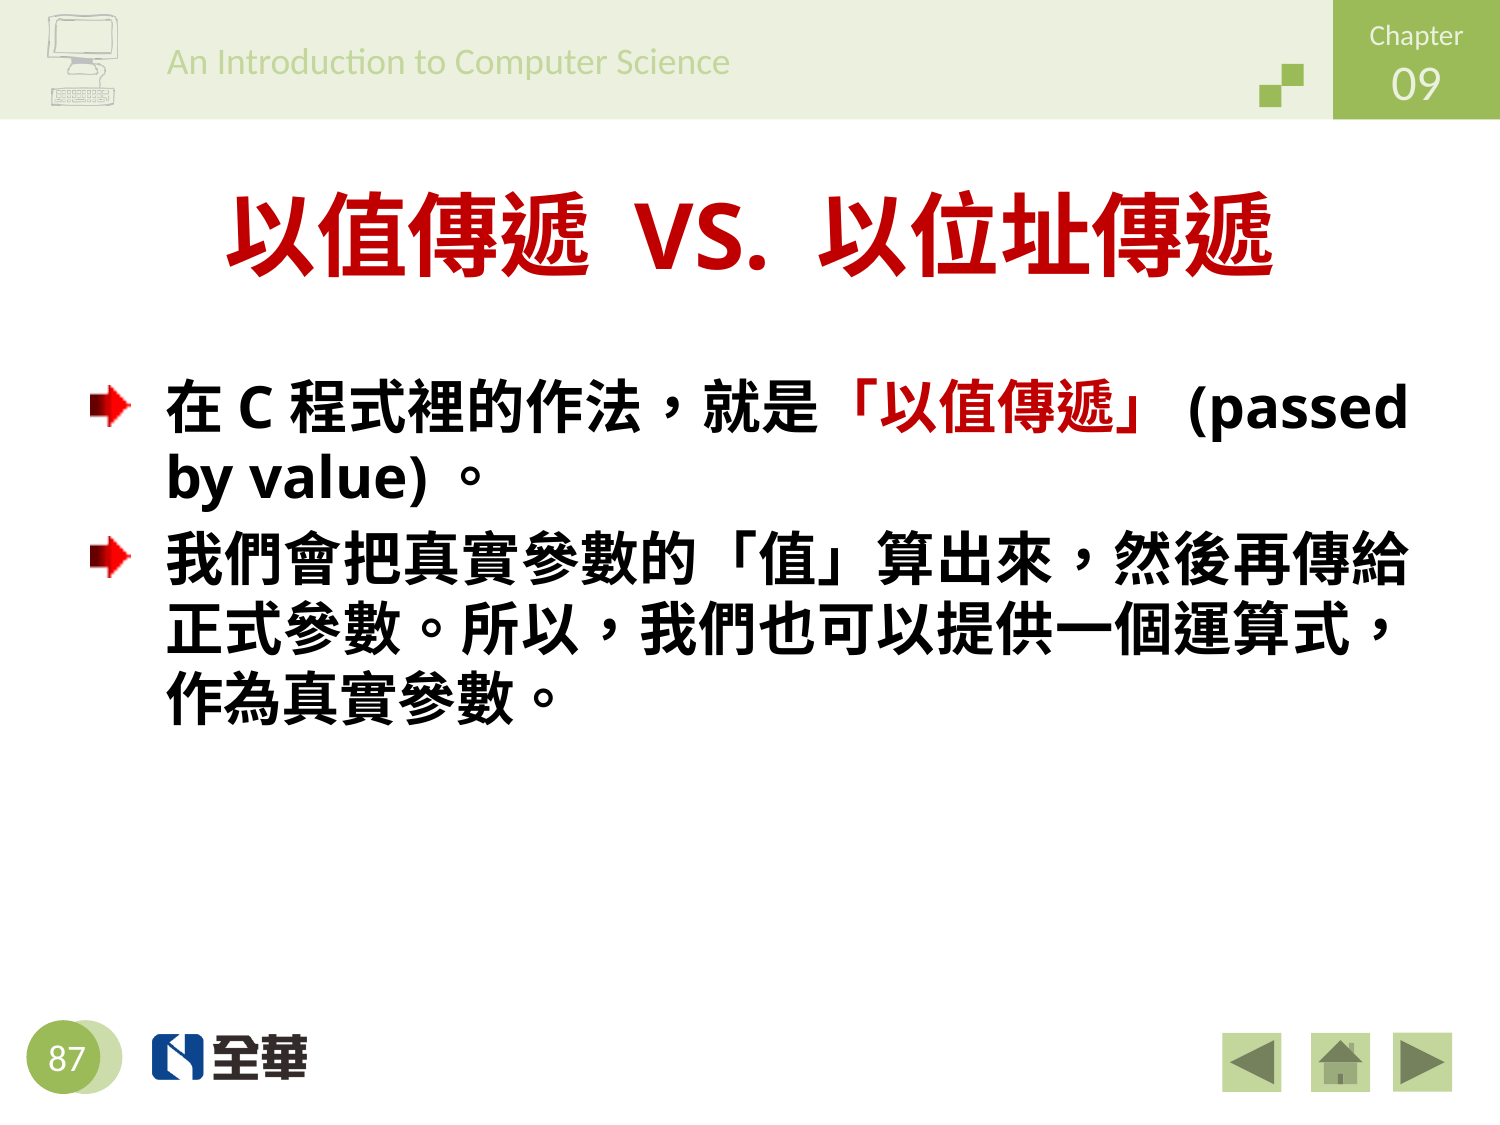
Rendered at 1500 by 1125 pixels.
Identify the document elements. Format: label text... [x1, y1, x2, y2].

title 以值傳遞 VS. 以位址傳遞 [75, 138, 1425, 327]
picture [47, 14, 118, 106]
picture [90, 385, 131, 427]
list 在C程式裡的作法，就是「以值傳遞」(passed by value)。 我們會把真實參數的「值」算出來，然後再傳給正式參數。所以，我們也可以提供一個運算式，作為真實參數。 [75, 363, 1425, 1005]
picture [90, 536, 131, 578]
picture [152, 1034, 307, 1080]
